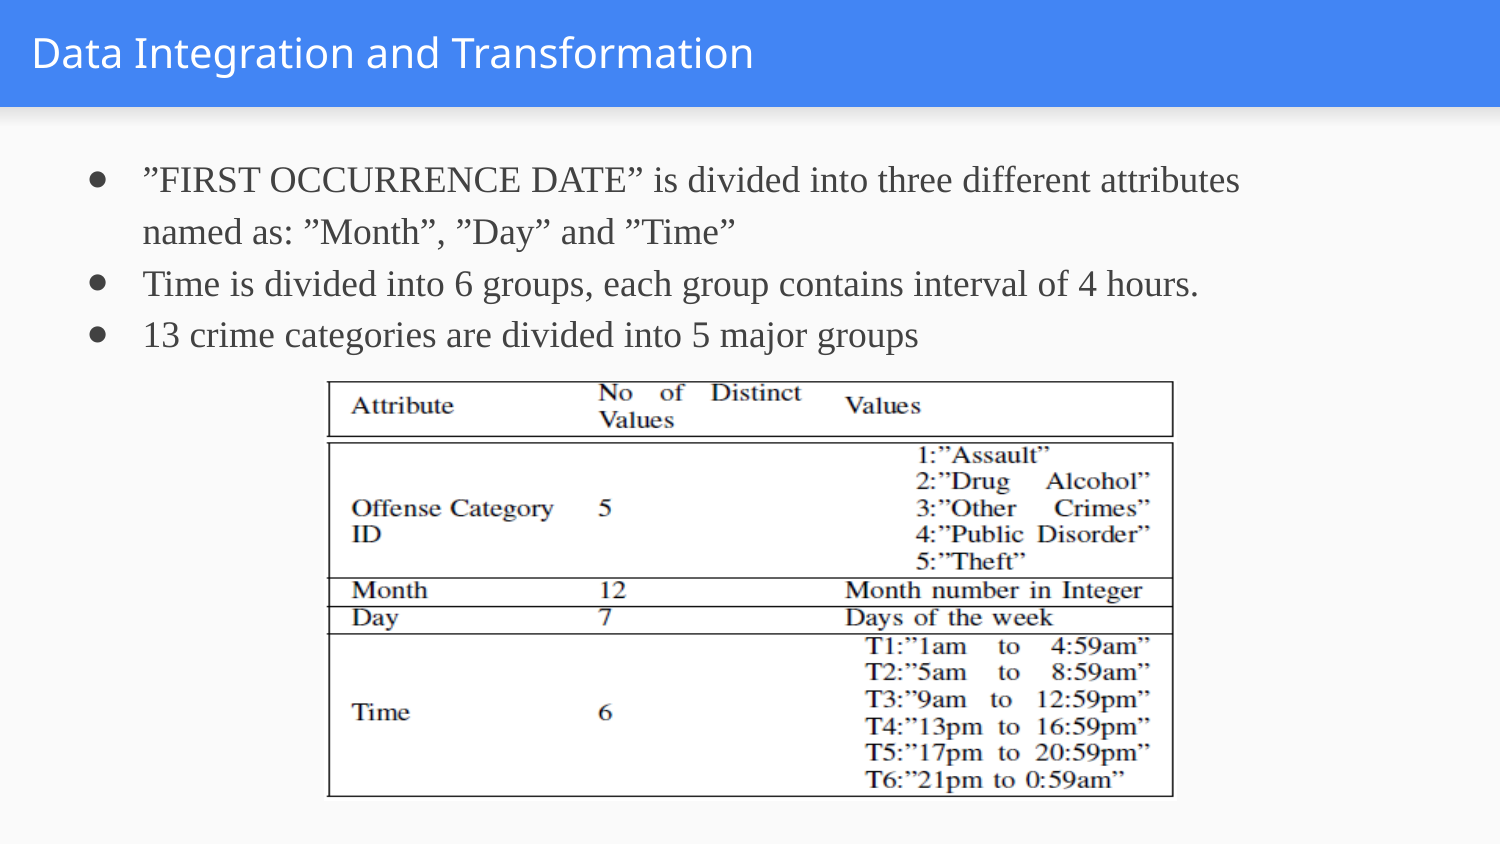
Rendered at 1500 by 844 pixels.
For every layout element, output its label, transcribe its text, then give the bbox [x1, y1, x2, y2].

picture [324, 380, 1177, 801]
title Data Integration and Transformation [16, 2, 1464, 102]
list ”FIRST OCCURRENCE DATE” is divided into three different attributes named as: ”Month”, ”Day” and ”Time” Time is divided into 6 groups, each group contains interval of 4 hours. 13 crime categories are divided into 5 major groups [52, 133, 1278, 381]
